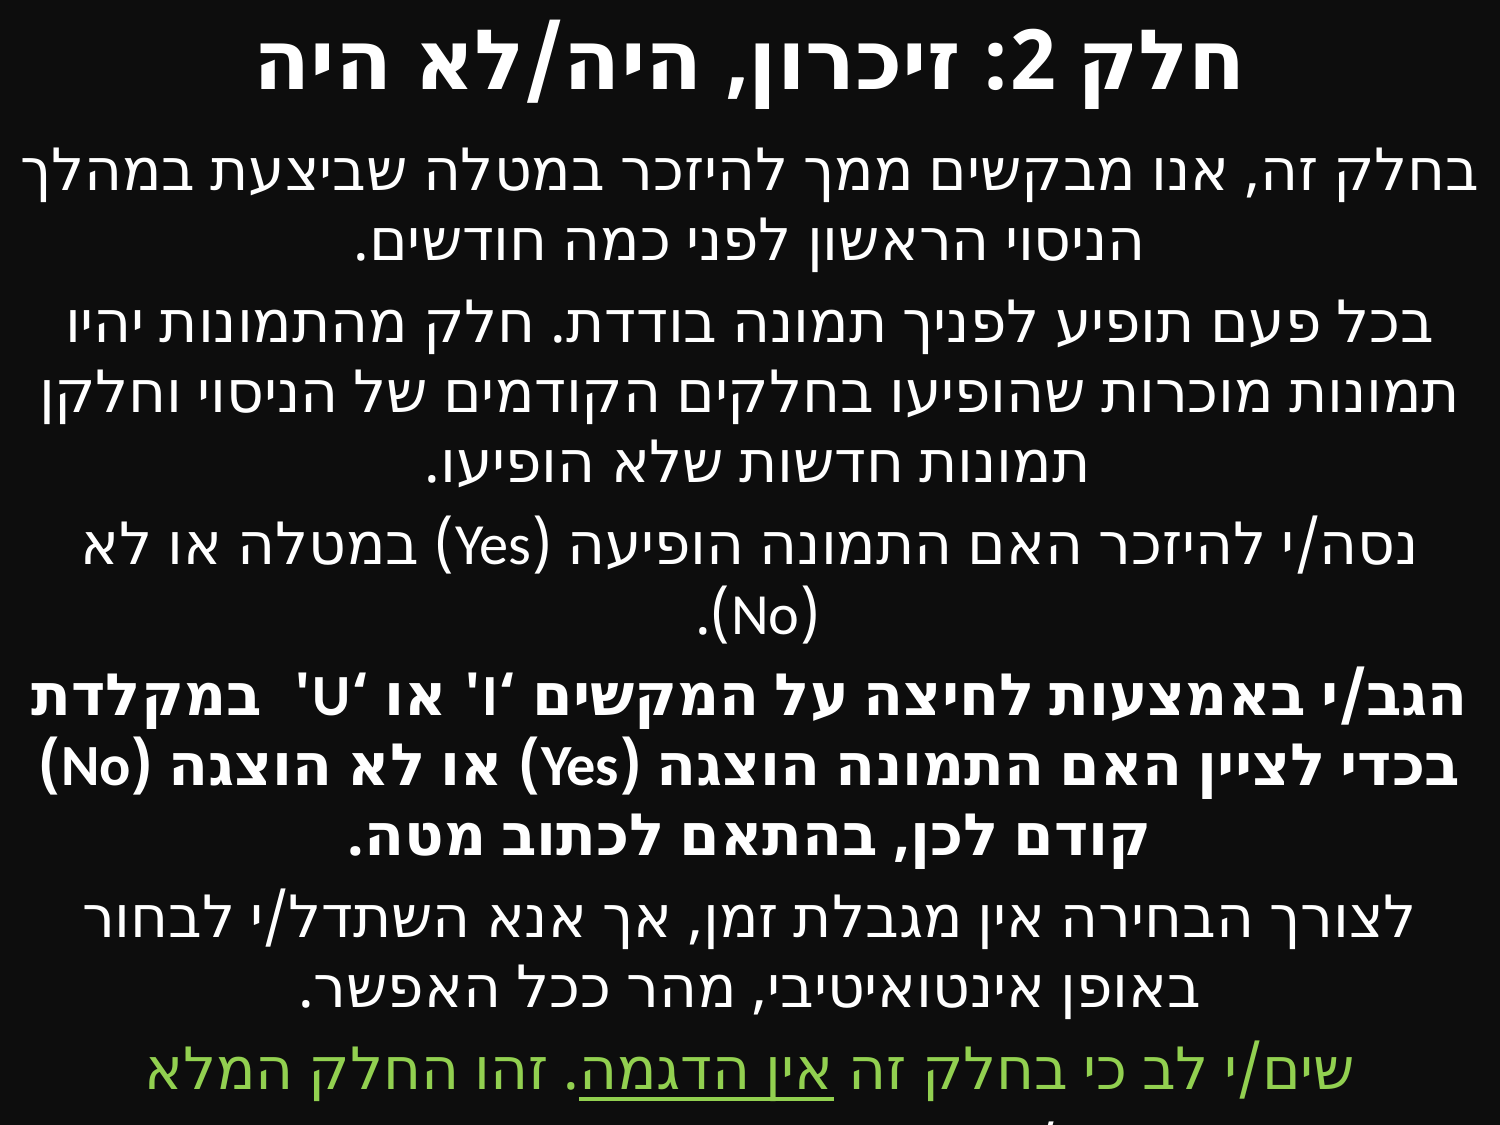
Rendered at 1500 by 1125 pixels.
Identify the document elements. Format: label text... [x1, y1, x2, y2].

title חלק 2: זיכרון, היה/לא היה [75, 0, 1425, 125]
list בחלק זה, אנו מבקשים ממך להיזכר במטלה שביצעת במהלך הניסוי הראשון לפני כמה חודשים. בכל פעם תופיע לפניך תמונה בודדת. חלק מהתמונות יהיו תמונות מוכרות שהופיעו בחלקים הקודמים של הניסוי וחלקן תמונות חדשות שלא הופיעו. נסה/י להיזכר האם התמונה הופיעה (Yes) במטלה או לא (No). הגב/י באמצעות לחיצה על המקשים ‘I' או ‘U' במקלדת בכדי לציין האם התמונה הוצגה (Yes) או לא הוצגה (No) קודם לכן, בהתאם לכתוב מטה. לצורך הבחירה אין מגבלת זמן, אך אנא השתדל/י לבחור באופן אינטואיטיבי, מהר ככל האפשר. שים/י לב כי בחלק זה אין הדגמה. זהו החלק המלא לחץ/י על מקש הרווח כדי להתחיל [0, 125, 1500, 1125]
